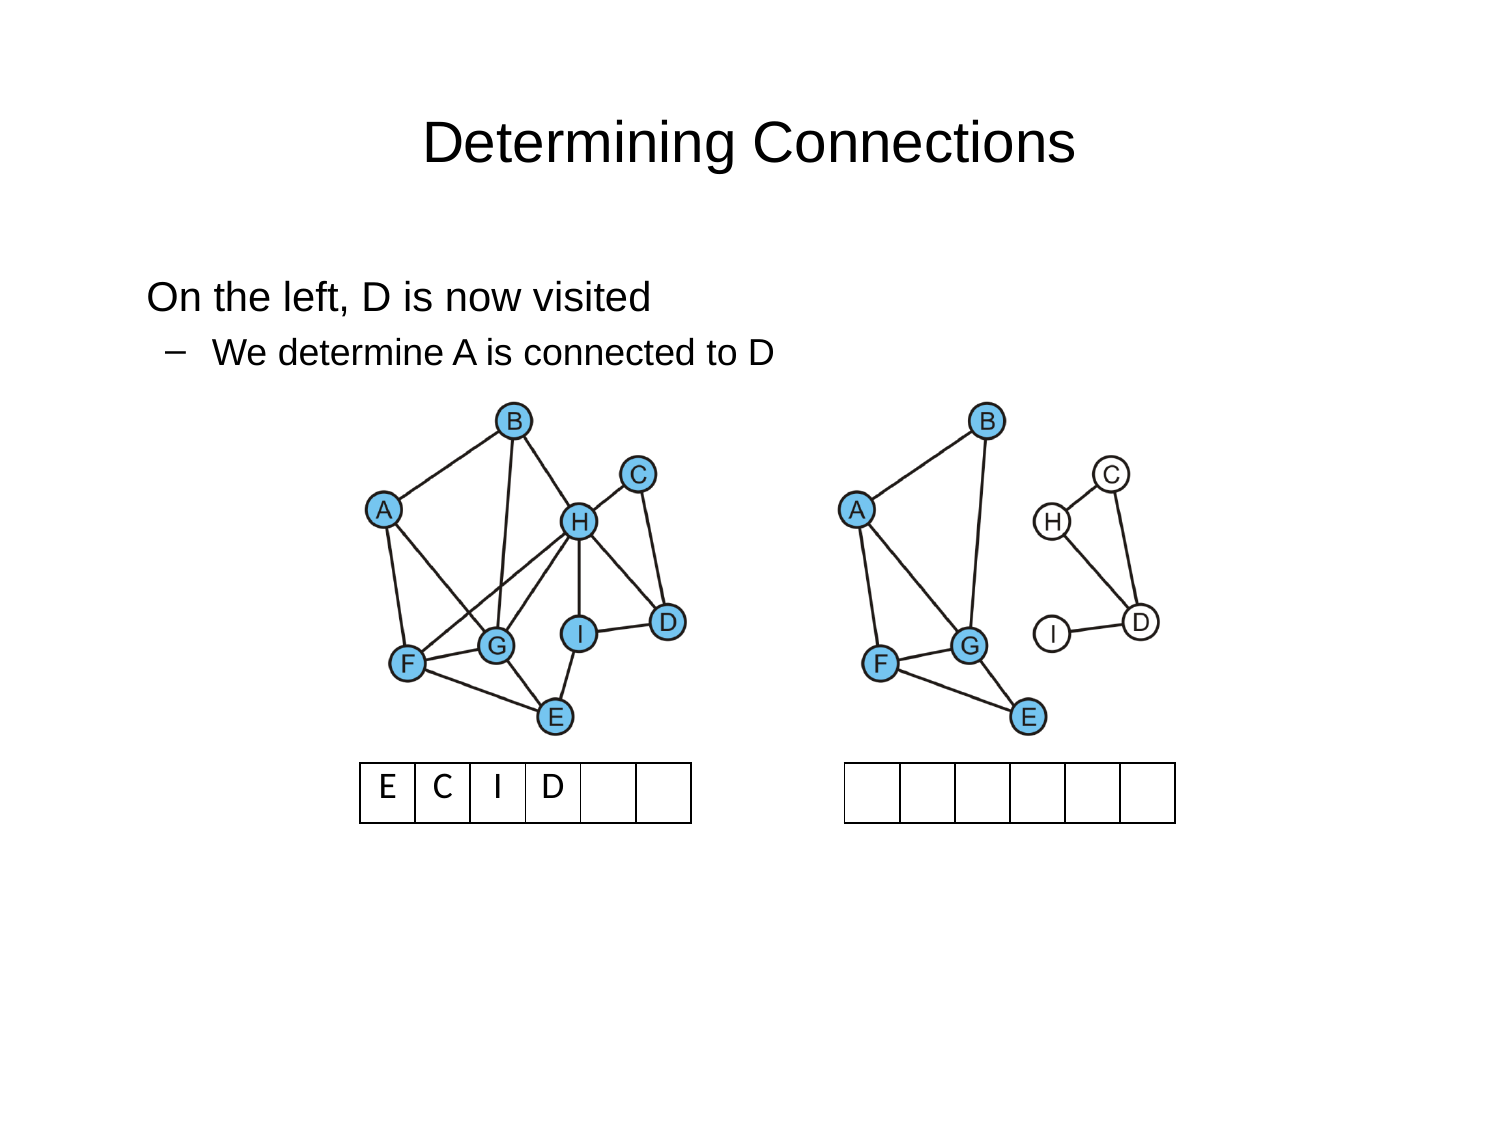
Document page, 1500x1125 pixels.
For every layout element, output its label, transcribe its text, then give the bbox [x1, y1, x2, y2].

table_header [581, 764, 635, 822]
picture [359, 396, 1164, 740]
table_header E [361, 764, 414, 822]
table_header [956, 764, 1009, 822]
table_header [901, 764, 954, 822]
table_header [1011, 764, 1064, 822]
table_header C [416, 764, 469, 822]
list On the left, D is now visited We determine A is connected to D [74, 262, 1426, 1006]
table_header [1066, 764, 1119, 822]
title Determining Connections [74, 44, 1426, 233]
table_header [845, 764, 899, 822]
table_header I [471, 764, 525, 822]
table_header D [526, 764, 580, 822]
table_header [637, 764, 690, 822]
table_header [1121, 764, 1174, 822]
